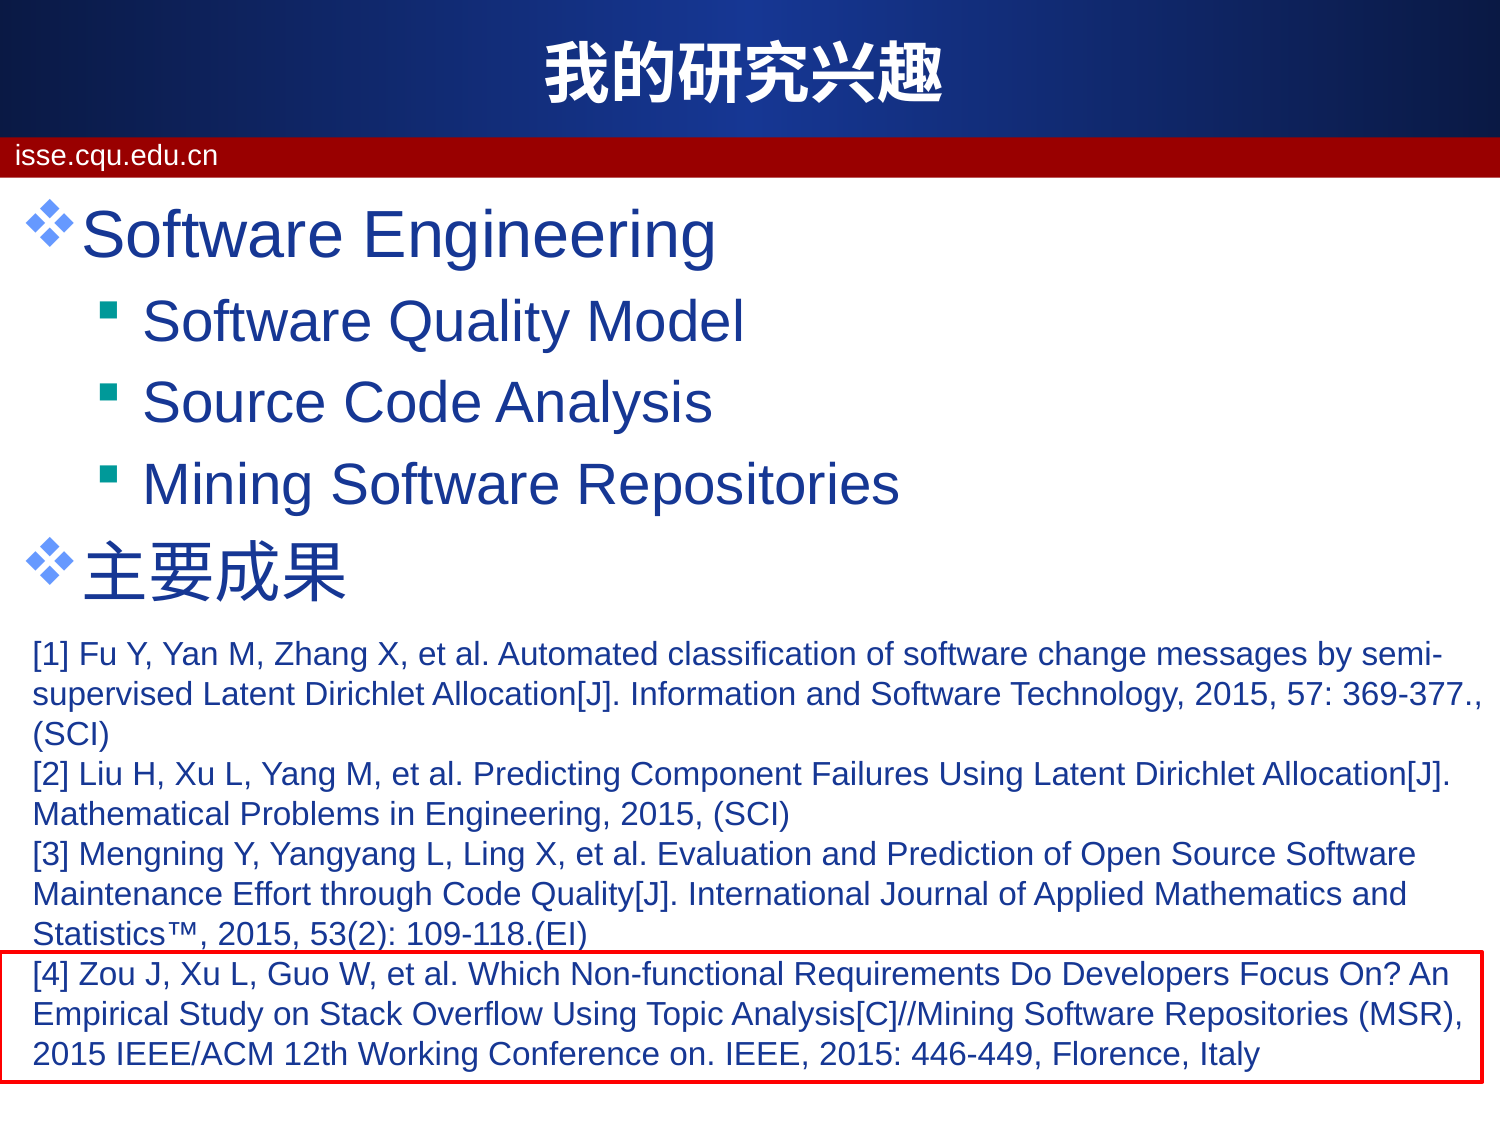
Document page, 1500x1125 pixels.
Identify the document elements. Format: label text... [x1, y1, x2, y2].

text_box Software Engineering Software Quality Model Source Code Analysis Mining Software Repositories 主要成果 [5, 183, 1282, 699]
title 我的研究兴趣 [49, 24, 1438, 118]
text_box [1] Fu Y, Yan M, Zhang X, et al. Automated classification of software change messages by semi-supervised Latent Dirichlet Allocation[J]. Information and Software Technology, 2015, 57: 369-377., (SCI) [2] Liu H, Xu L, Yang M, et al. Predicting Component Failures Using Latent Dirichlet Allocation[J]. Mathematical Problems in Engineering, 2015, (SCI) [3] Mengning Y, Yangyang L, Ling X, et al. Evaluation and Prediction of Open Source Software Maintenance Effort through Code Quality[J]. International Journal of Applied Mathematics and Statistics™, 2015, 53(2): 109-118.(EI) [4] Zou J, Xu L, Guo W, et al. Which Non-functional Requirements Do Developers Focus On? An Empirical Study on Stack Overflow Using Topic Analysis[C]//Mining Software Repositories (MSR), 2015 IEEE/ACM 12th Working Conference on. IEEE, 2015: 446-449, Florence, Italy [17, 625, 1500, 1119]
text_box [0, 950, 1484, 1084]
